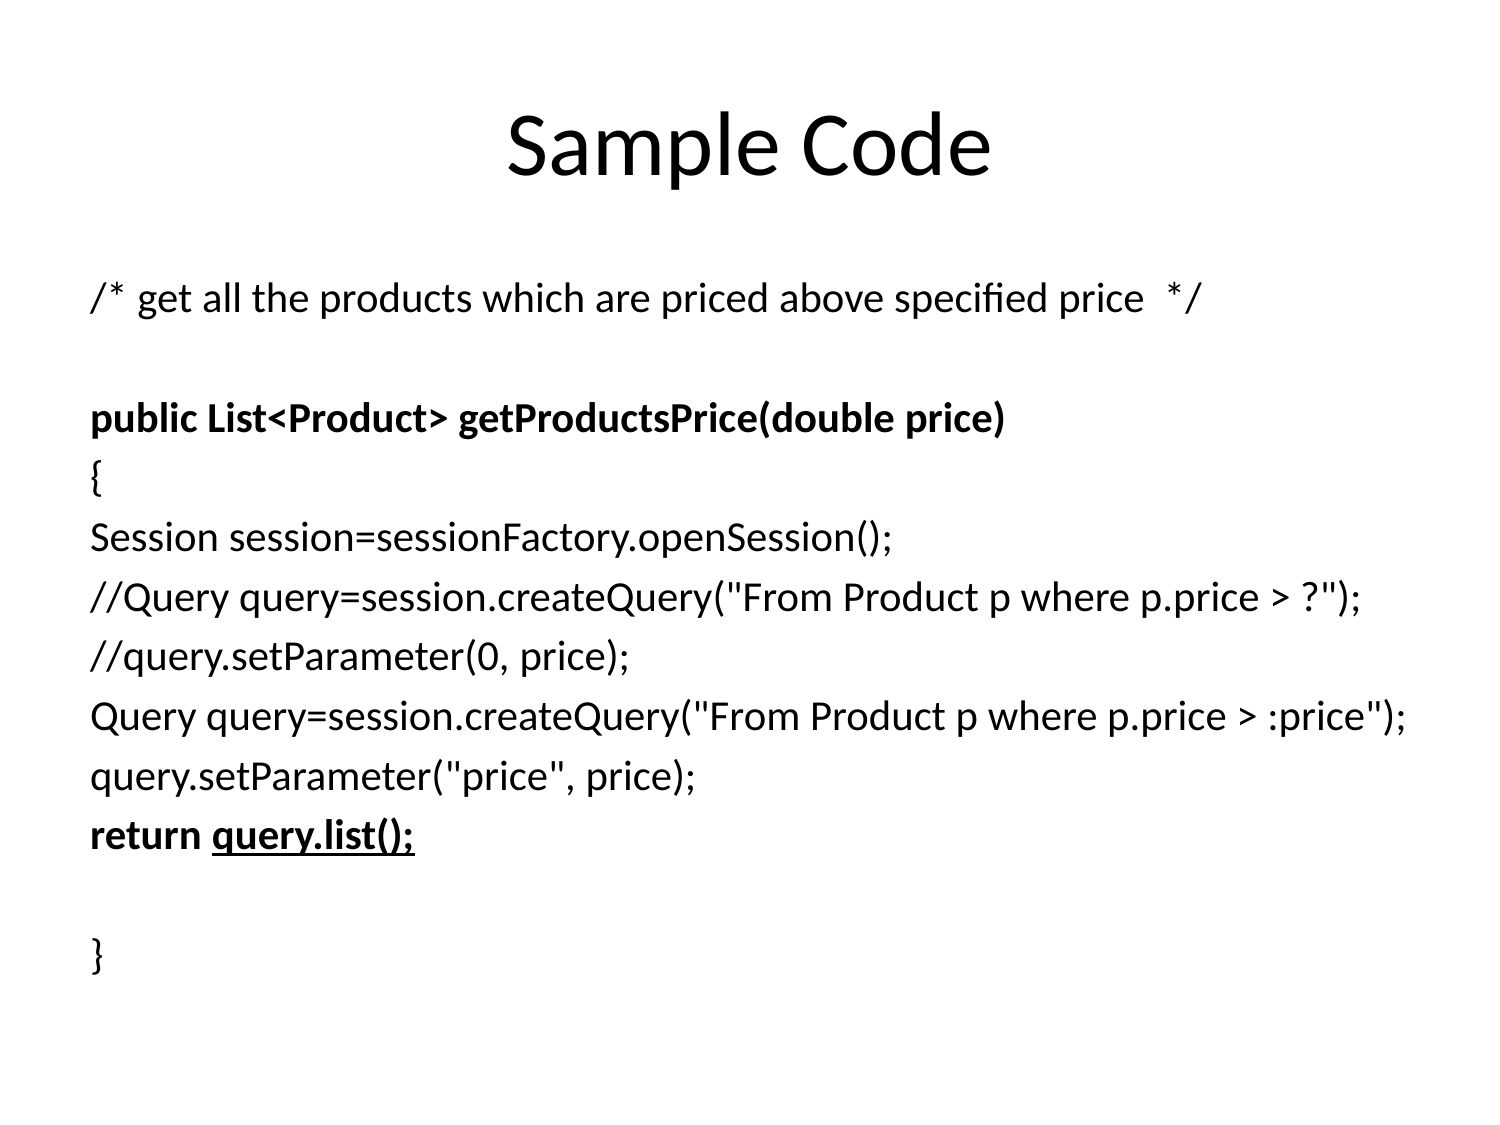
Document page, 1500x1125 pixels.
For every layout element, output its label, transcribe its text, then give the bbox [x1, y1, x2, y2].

list /* get all the products which are priced above specified price */ public List<Product> getProductsPrice(double price) { Session session=sessionFactory.openSession(); //Query query=session.createQuery("From Product p where p.price > ?"); //query.setParameter(0, price); Query query=session.createQuery("From Product p where p.price > :price"); query.setParameter("price", price); return query.list(); } [75, 262, 1425, 1005]
title Sample Code [75, 45, 1425, 233]
